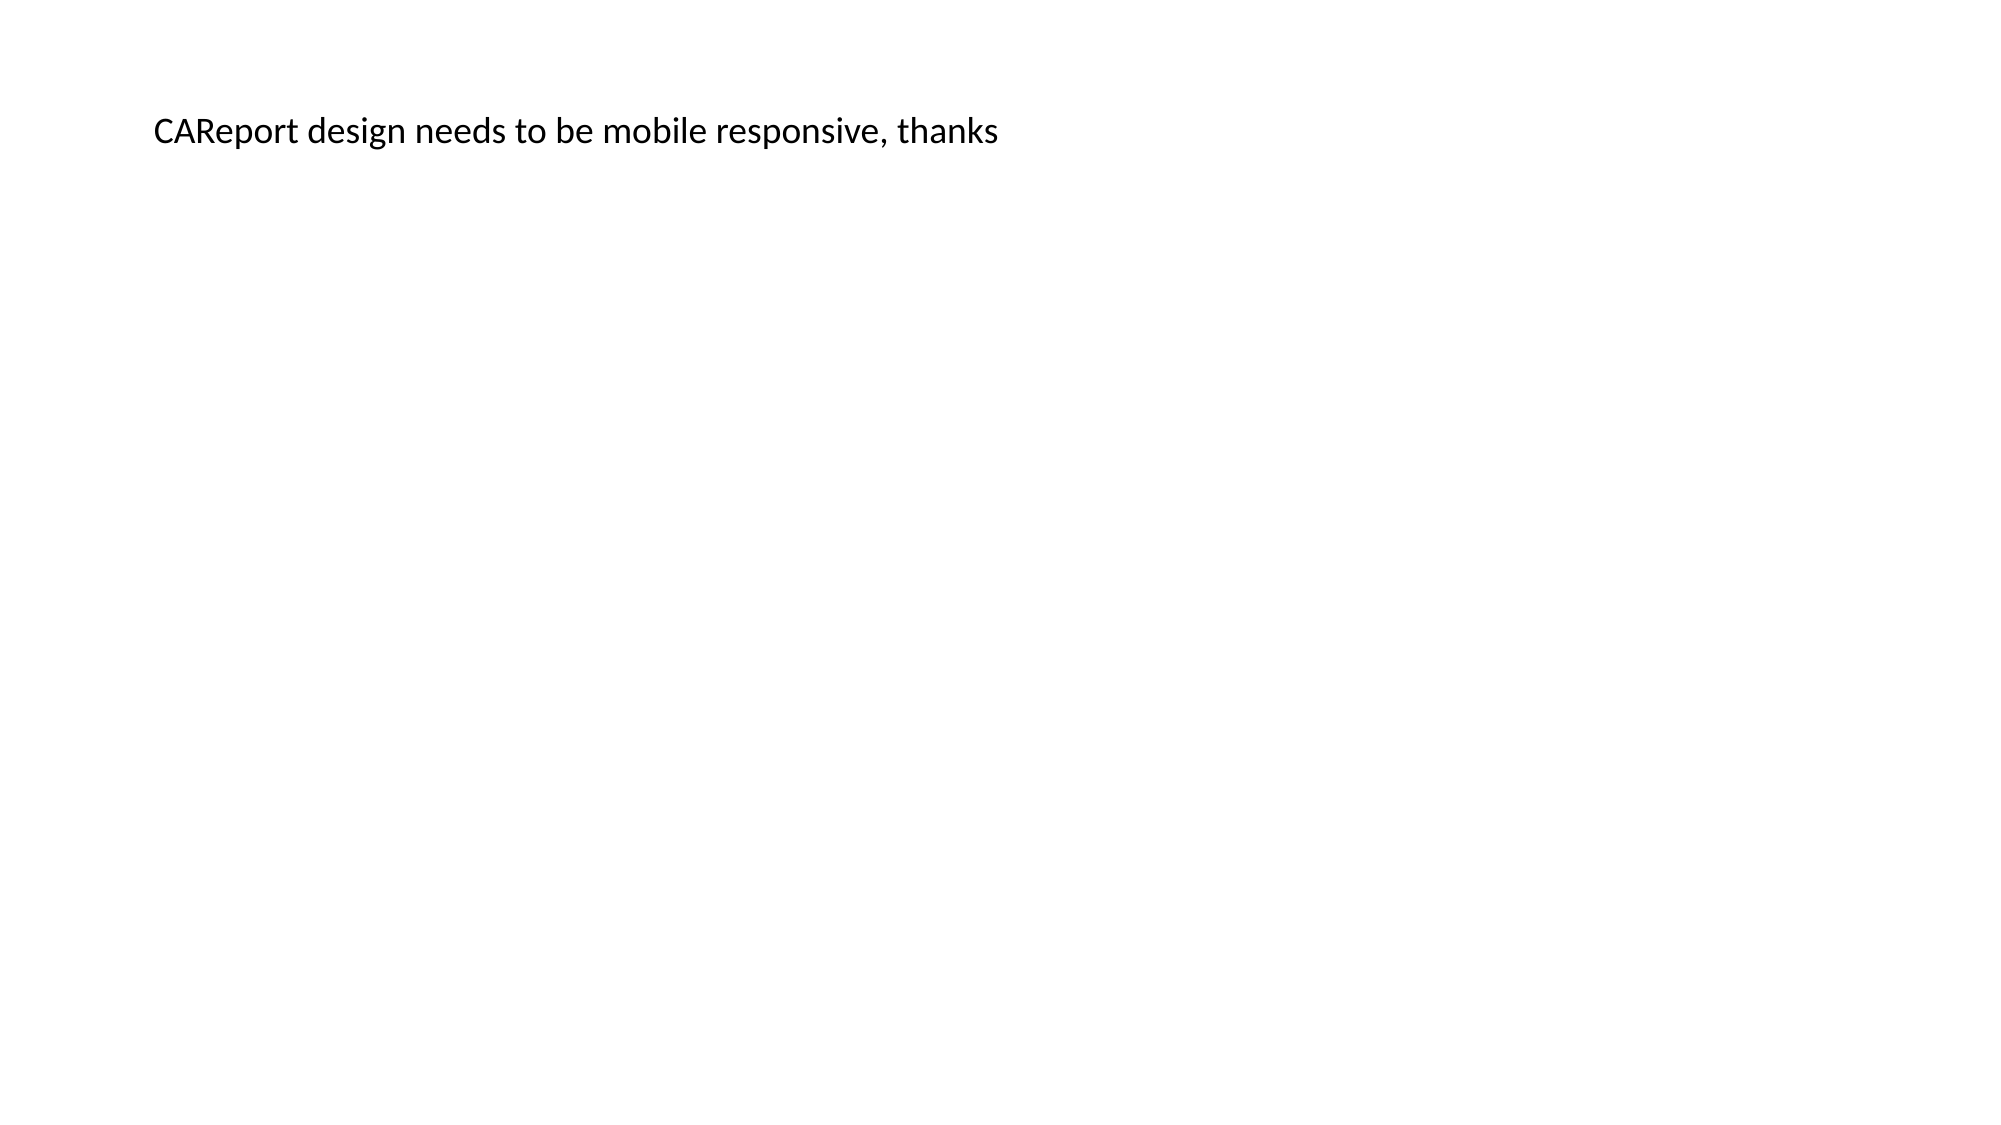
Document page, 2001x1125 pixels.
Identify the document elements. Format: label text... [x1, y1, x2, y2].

text_box CAReport design needs to be mobile responsive, thanks [138, 98, 1864, 159]
